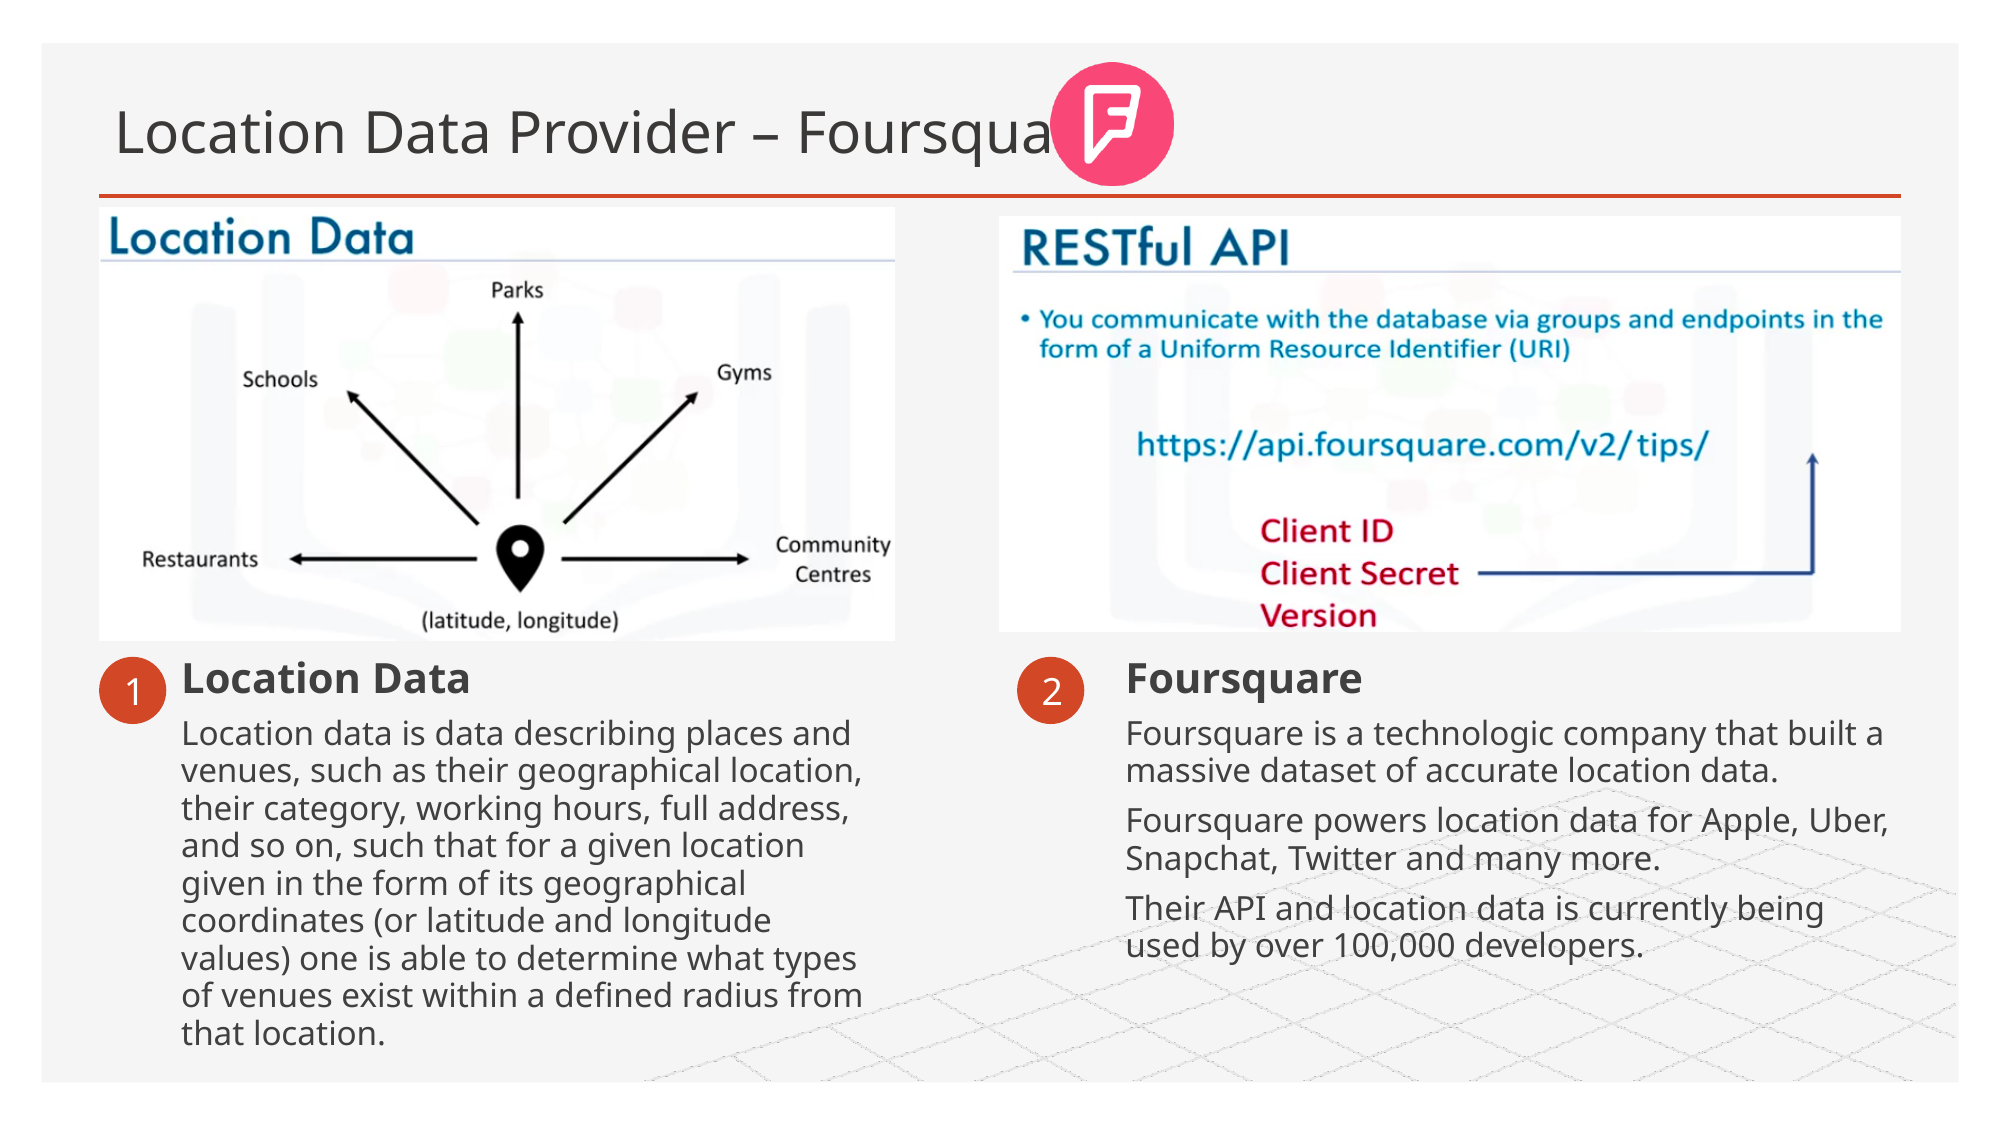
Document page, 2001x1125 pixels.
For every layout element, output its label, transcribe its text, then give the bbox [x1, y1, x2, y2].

text_box 2 [1016, 655, 1086, 726]
text_box Foursquare Foursquare is a technologic company that built a massive dataset of accurate location data. Foursquare powers location data for Apple, Uber, Snapchat, Twitter and many more. Their API and location data is currently being used by over 100,000 developers. [1110, 656, 1907, 1017]
picture [607, 787, 1956, 1081]
picture [999, 216, 1901, 632]
picture [99, 207, 896, 641]
picture [1050, 62, 1174, 186]
text_box Location Data Location data is data describing places and venues, such as their geographical location, their category, working hours, full address, and so on, such that for a given location given in the form of its geographical coordinates (or latitude and longitude values) one is able to determine what types of venues exist within a defined radius from that location. [166, 656, 890, 1052]
title Location Data Provider – Foursquare [99, 73, 1901, 197]
text_box 1 [98, 655, 166, 726]
